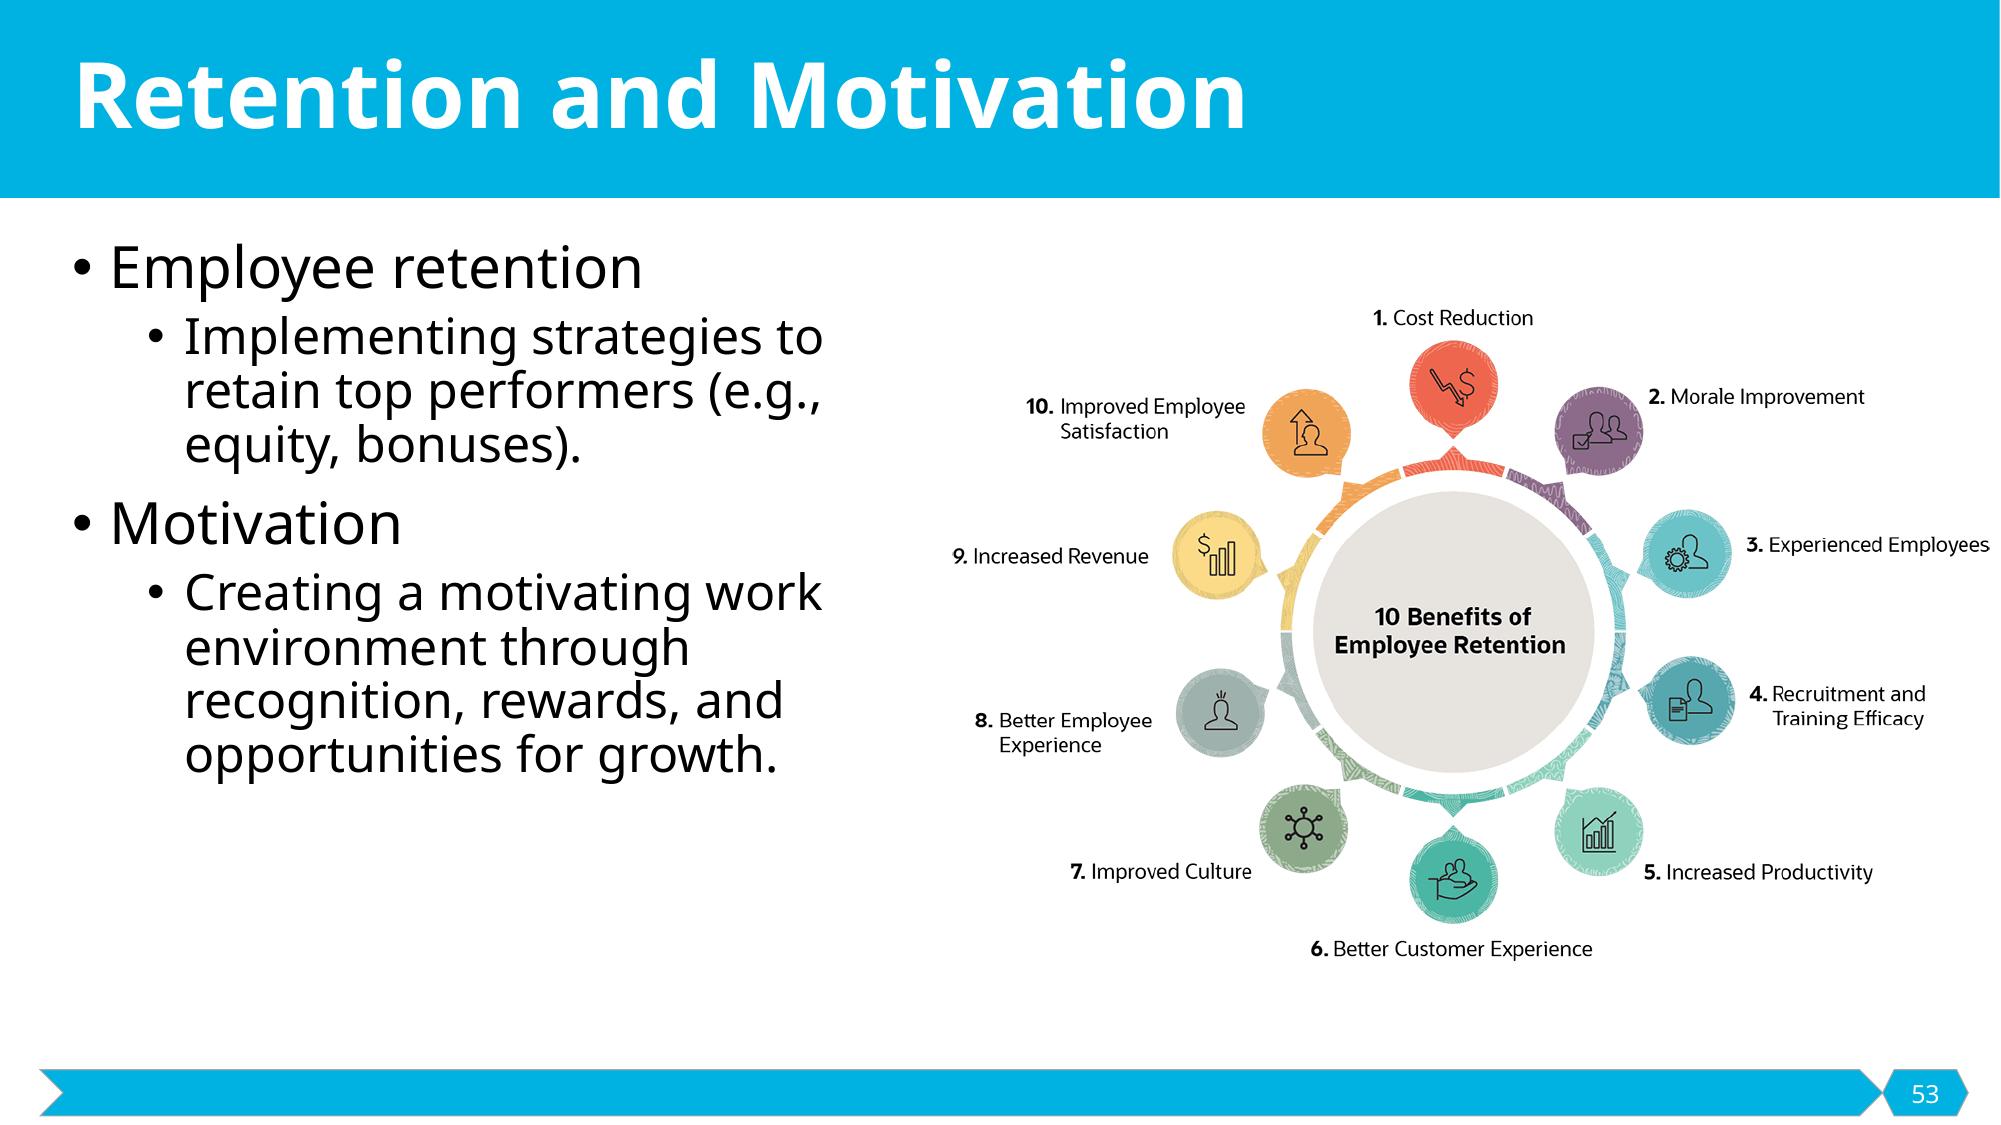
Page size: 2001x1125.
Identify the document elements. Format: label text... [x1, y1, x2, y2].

list Employee retention Implementing strategies to retain top performers (e.g., equity, bonuses). Motivation Creating a motivating work environment through recognition, rewards, and opportunities for growth. [56, 230, 941, 1010]
slide_number 53 [1882, 1065, 1969, 1125]
picture [885, 260, 2000, 1003]
title Retention and Motivation [56, 0, 1969, 199]
